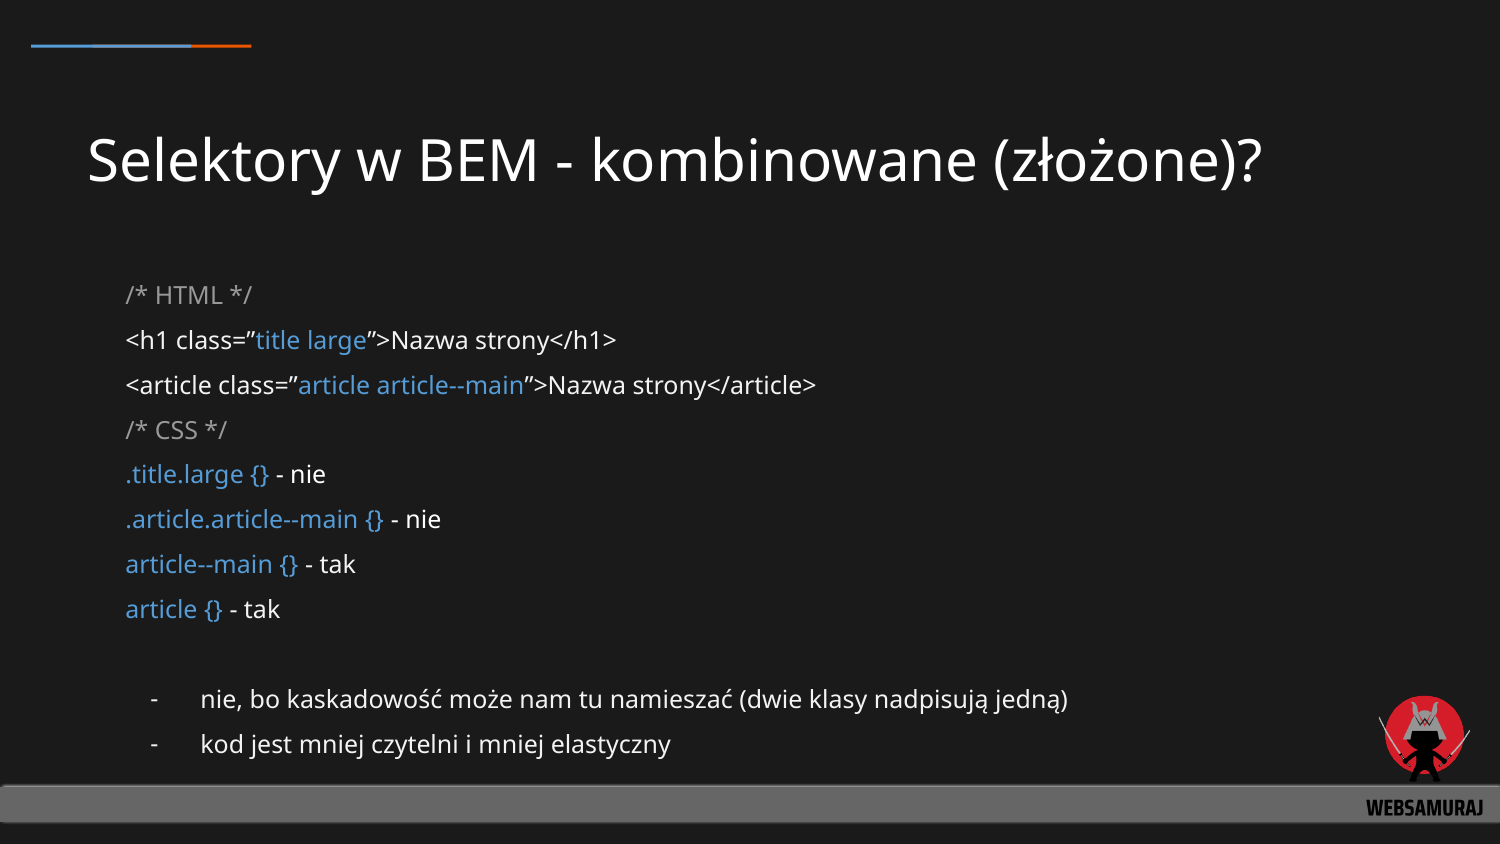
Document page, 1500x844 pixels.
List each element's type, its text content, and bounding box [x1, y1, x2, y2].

title Selektory w BEM - kombinowane (złożone)? [72, 97, 1416, 206]
picture [1358, 689, 1491, 822]
subtitle /* HTML */ <h1 class=”title large”>Nazwa strony</h1> <article class=”article article--main”>Nazwa strony</article> /* CSS */ .title.large {} - nie .article.article--main {} - nie article--main {} - tak article {} - tak nie, bo kaskadowość może nam tu namieszać (dwie klasy nadpisują jedną) kod jest mniej czytelni i mniej elastyczny [110, 249, 1379, 742]
